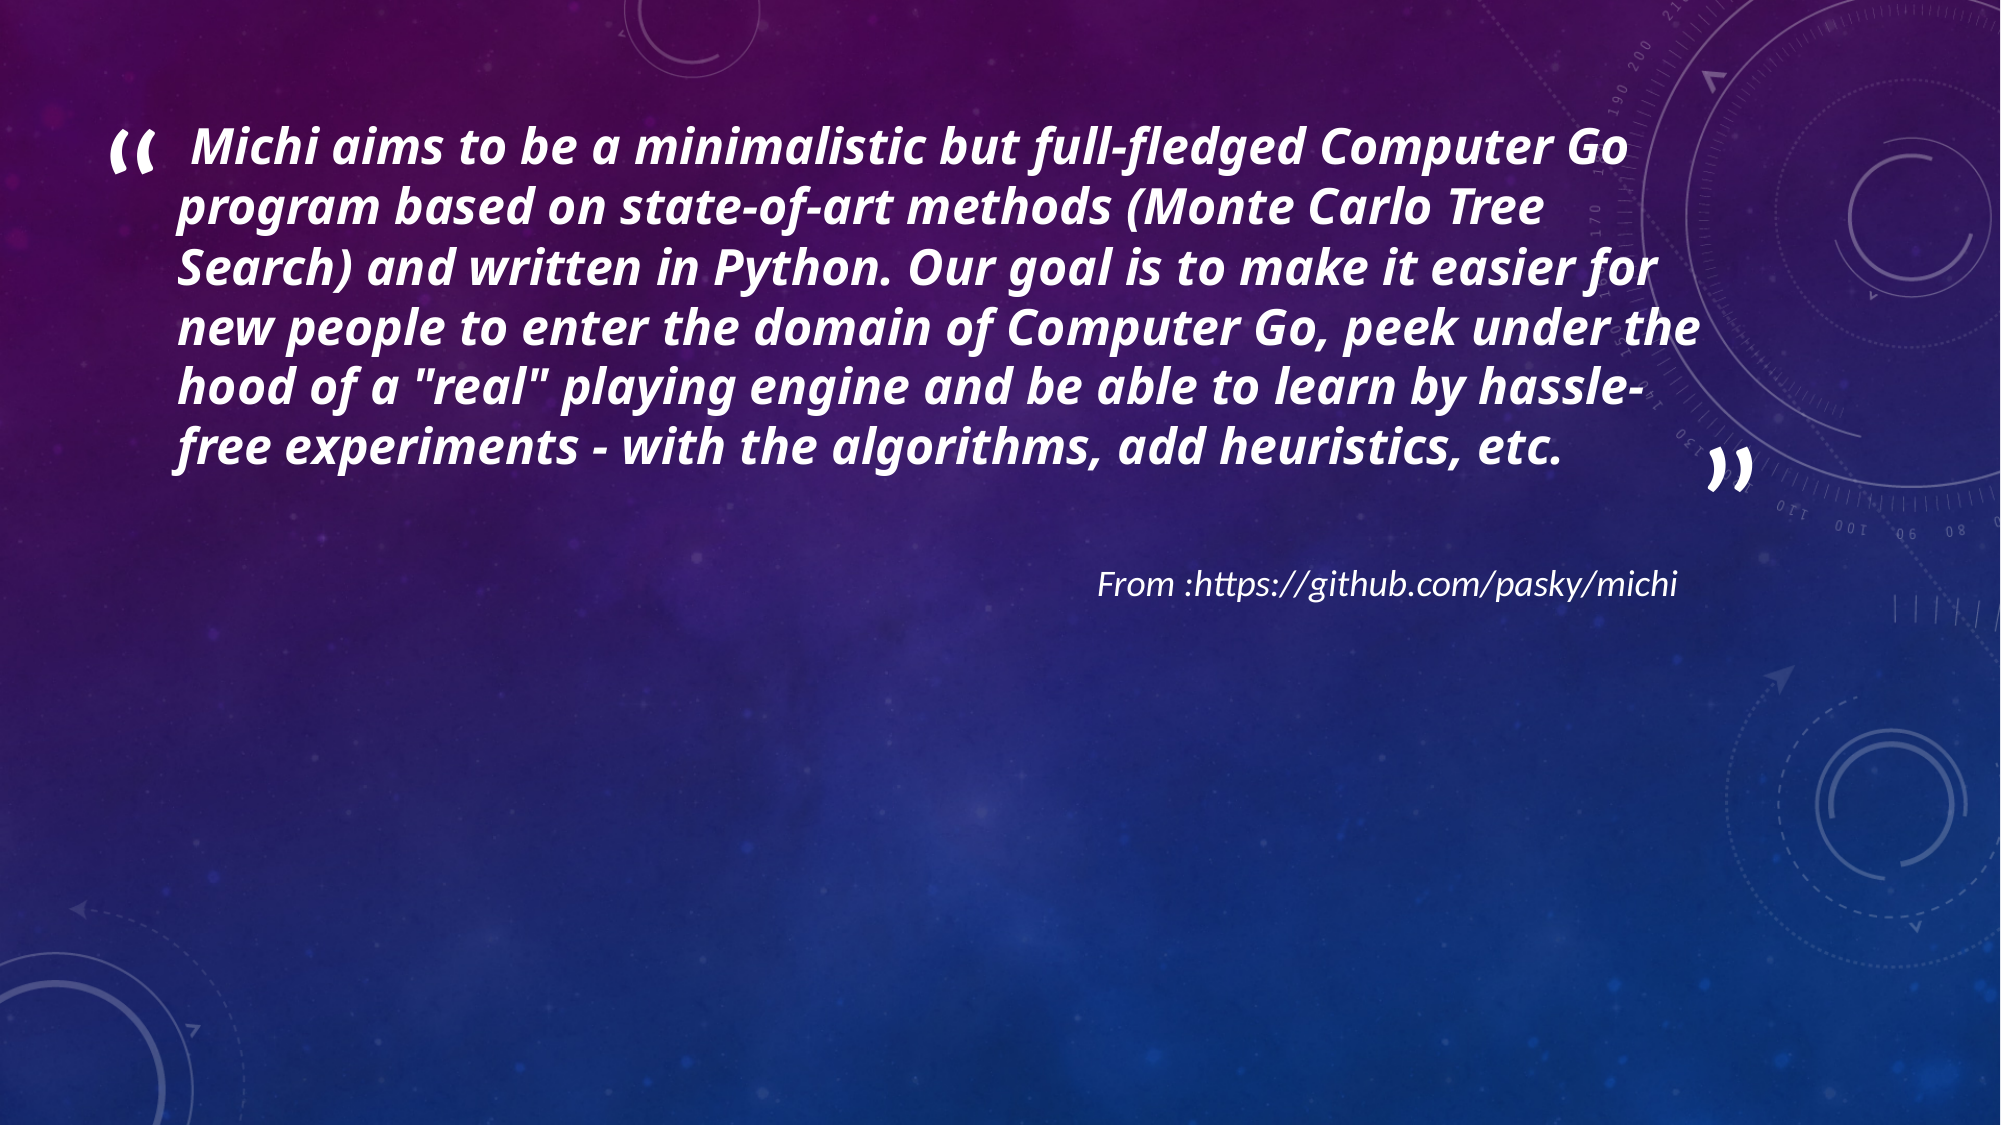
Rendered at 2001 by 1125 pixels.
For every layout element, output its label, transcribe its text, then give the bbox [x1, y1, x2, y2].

picture [0, 0, 2001, 1125]
title Michi aims to be a minimalistic but full-fledged Computer Go program based on state-of-art methods (Monte Carlo Tree Search) and written in Python. Our goal is to make it easier for new people to enter the domain of Computer Go, peek under the hood of a "real" playing engine and be able to learn by hassle-free experiments - with the algorithms, add heuristics, etc. [162, 99, 1730, 550]
list From :https://github.com/pasky/michi [180, 549, 1713, 613]
